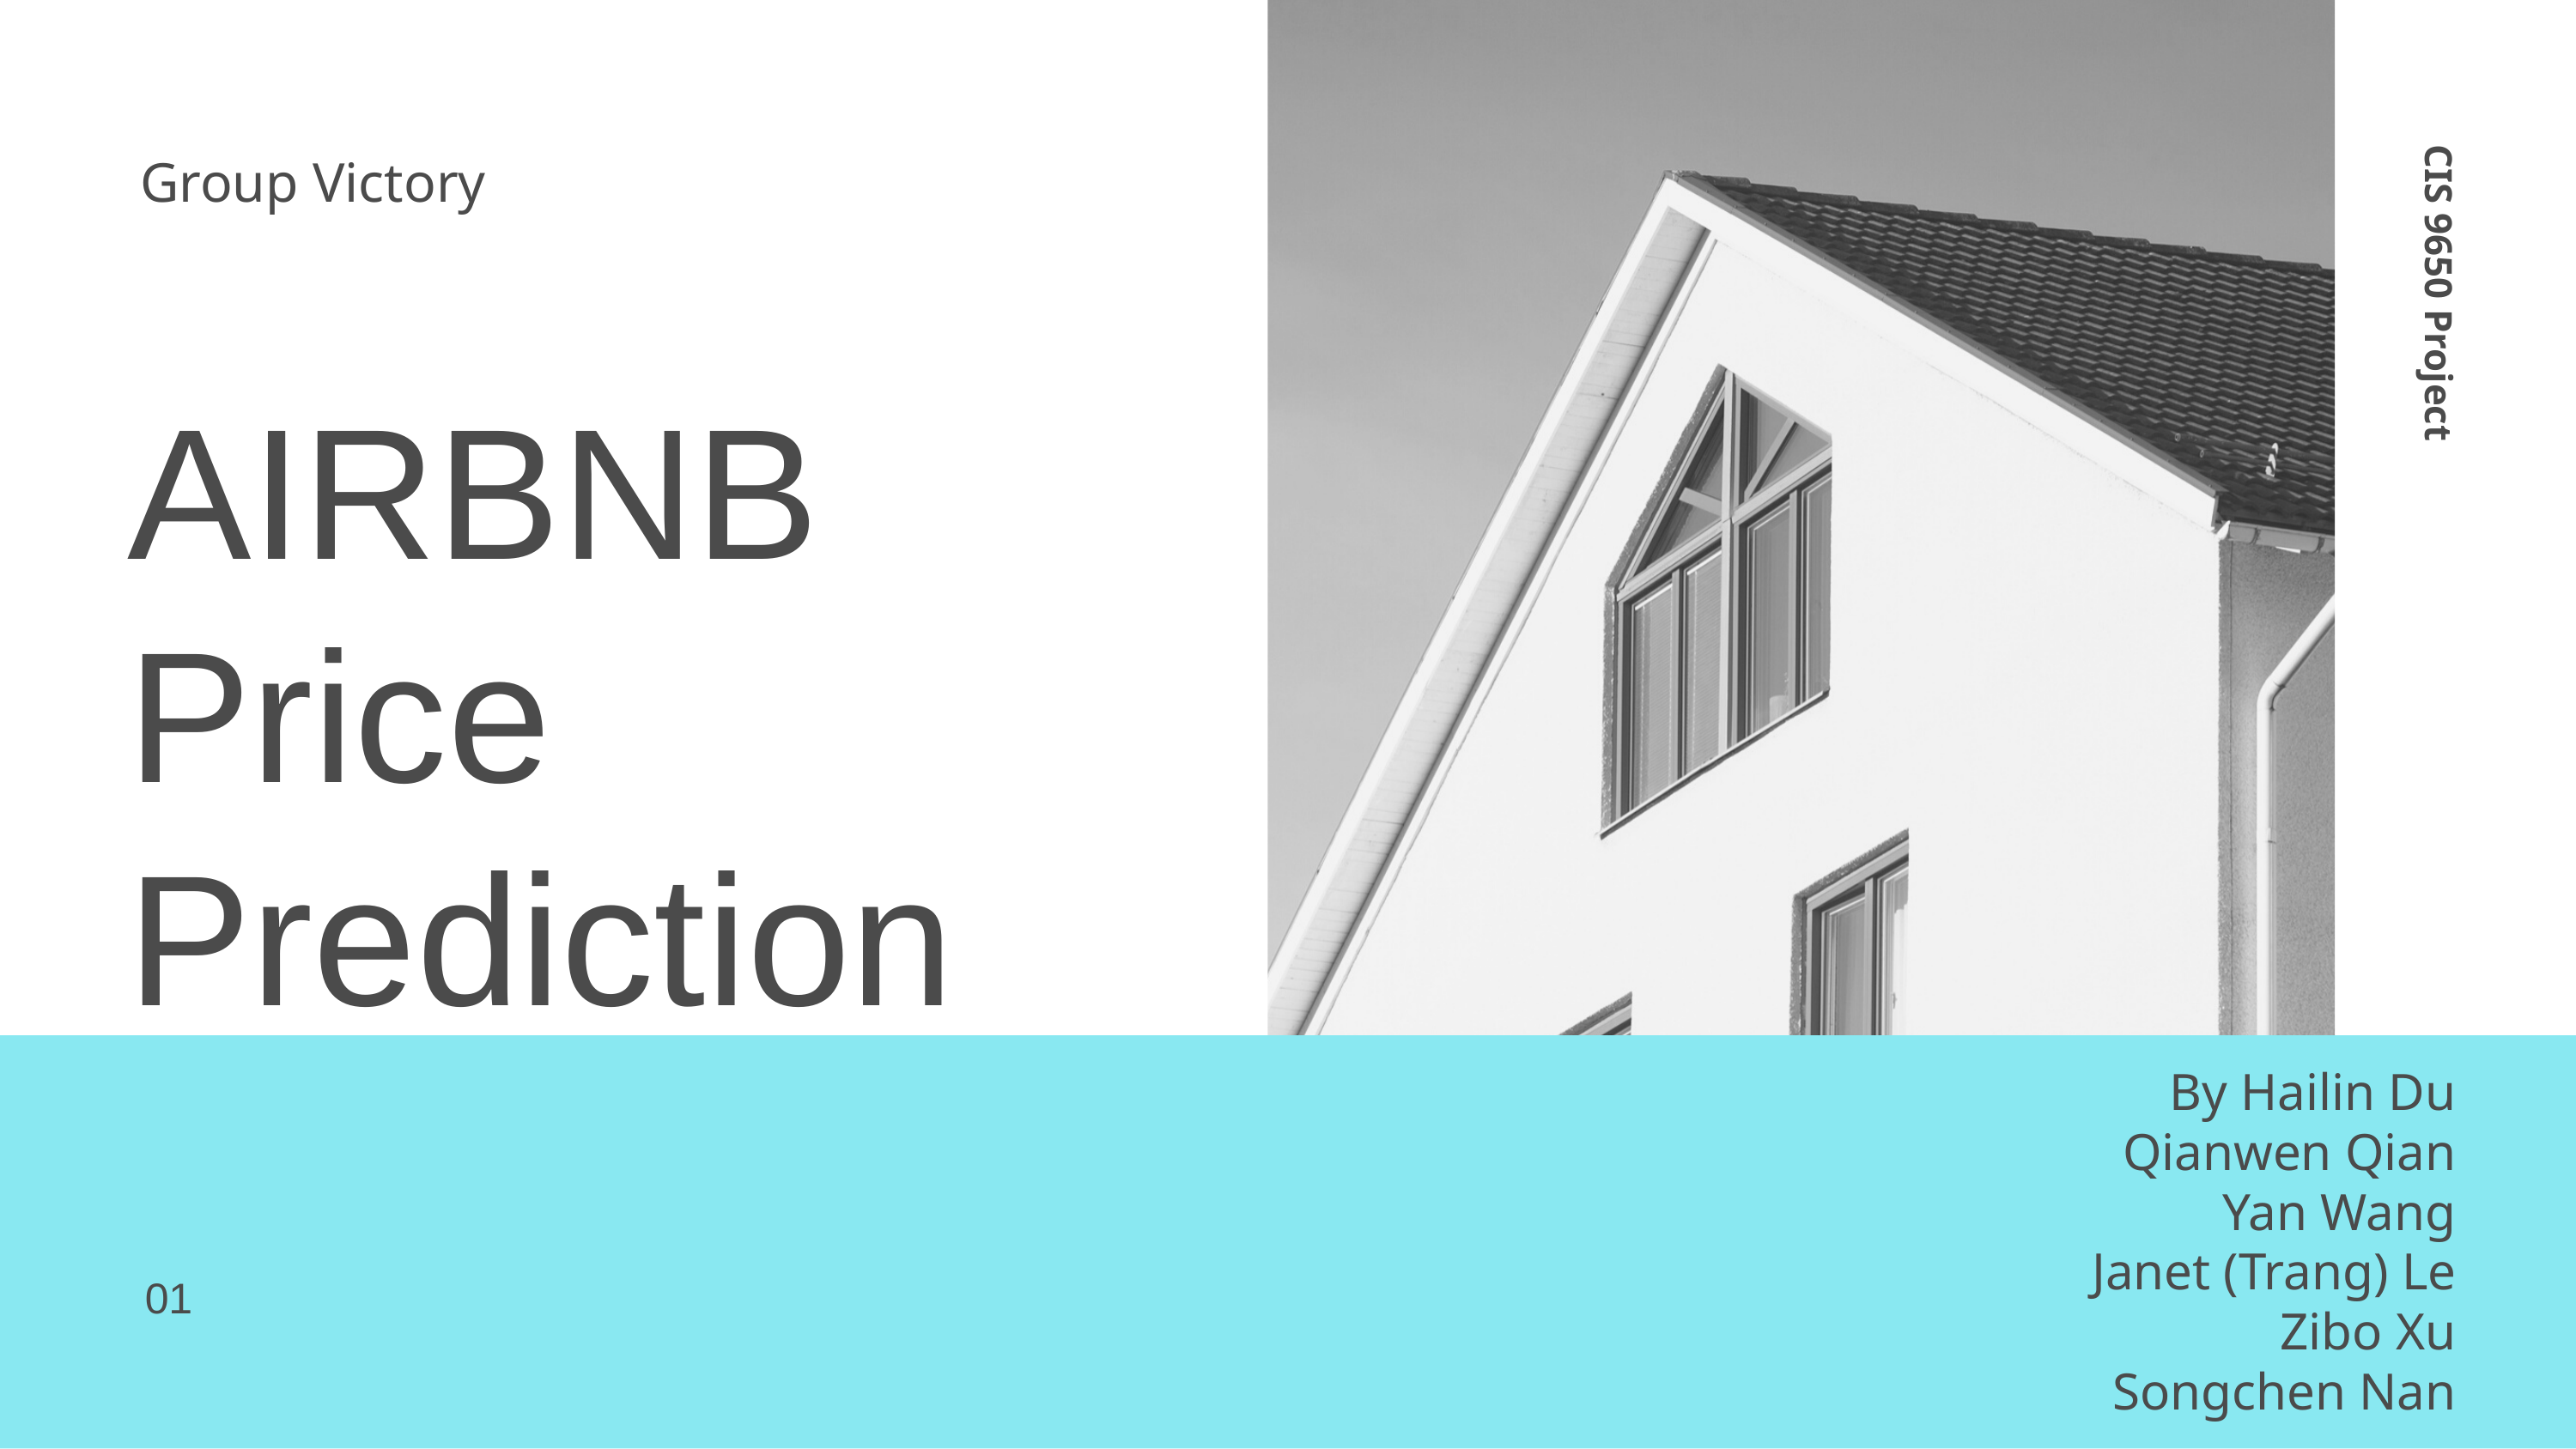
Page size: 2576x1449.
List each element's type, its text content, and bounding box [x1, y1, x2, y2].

text_box CIS 9650 Project [2417, 144, 2481, 847]
text_box [0, 1035, 2576, 1449]
text_box AIRBNB Price Prediction [127, 373, 1194, 1035]
picture [1267, 0, 2336, 1111]
text_box By Hailin Du Qianwen Qian Yan Wang Janet (Trang) Le Zibo Xu Songchen Nan [767, 1059, 2457, 1421]
text_box Group Victory [140, 136, 1117, 213]
text_box 01 [144, 1261, 323, 1323]
